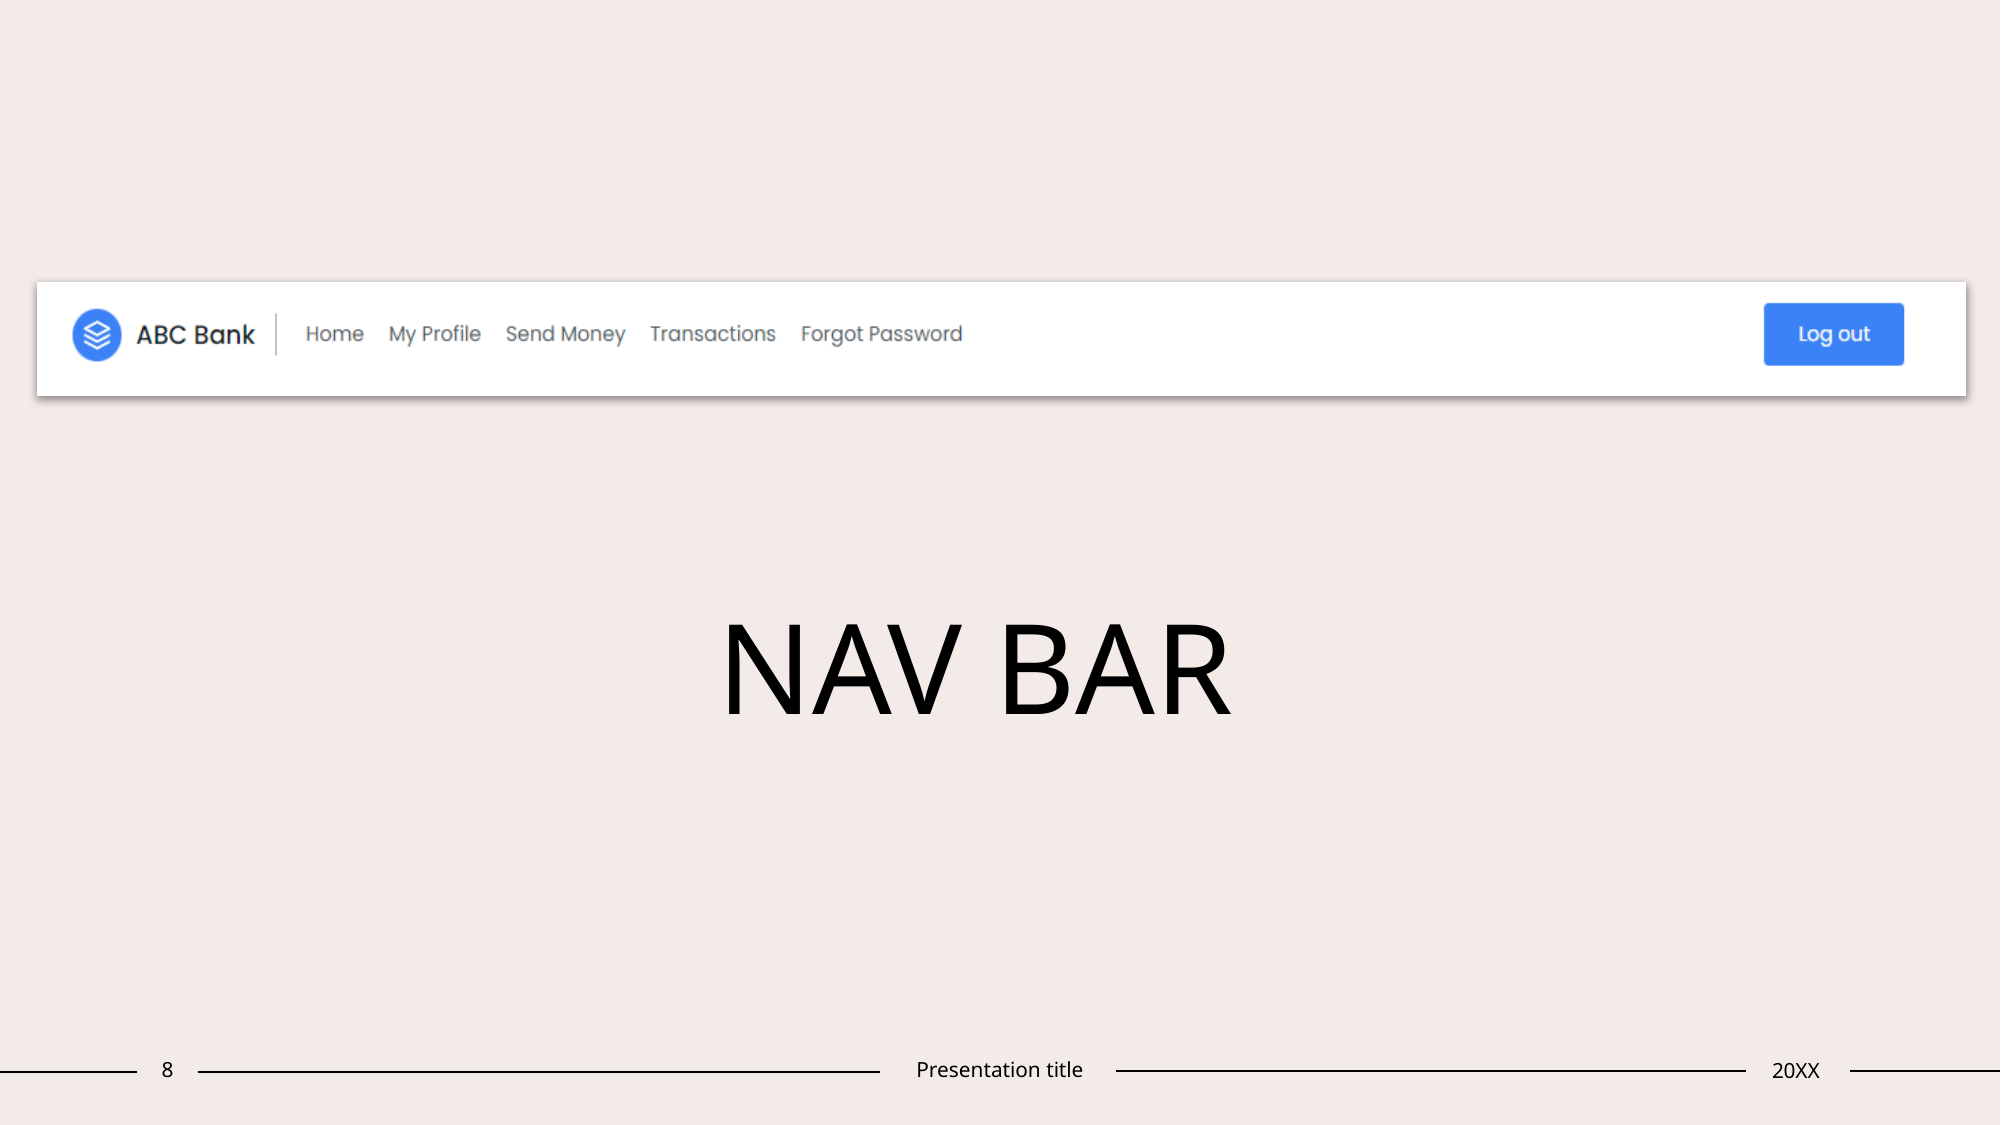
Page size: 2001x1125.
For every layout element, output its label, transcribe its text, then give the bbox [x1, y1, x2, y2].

slide_number 20XX [1743, 1050, 1849, 1091]
title NAV BAR [162, 581, 1789, 749]
slide_number 8 [137, 1050, 198, 1091]
footer Presentation title [879, 1050, 1120, 1091]
picture [51, 296, 1952, 382]
